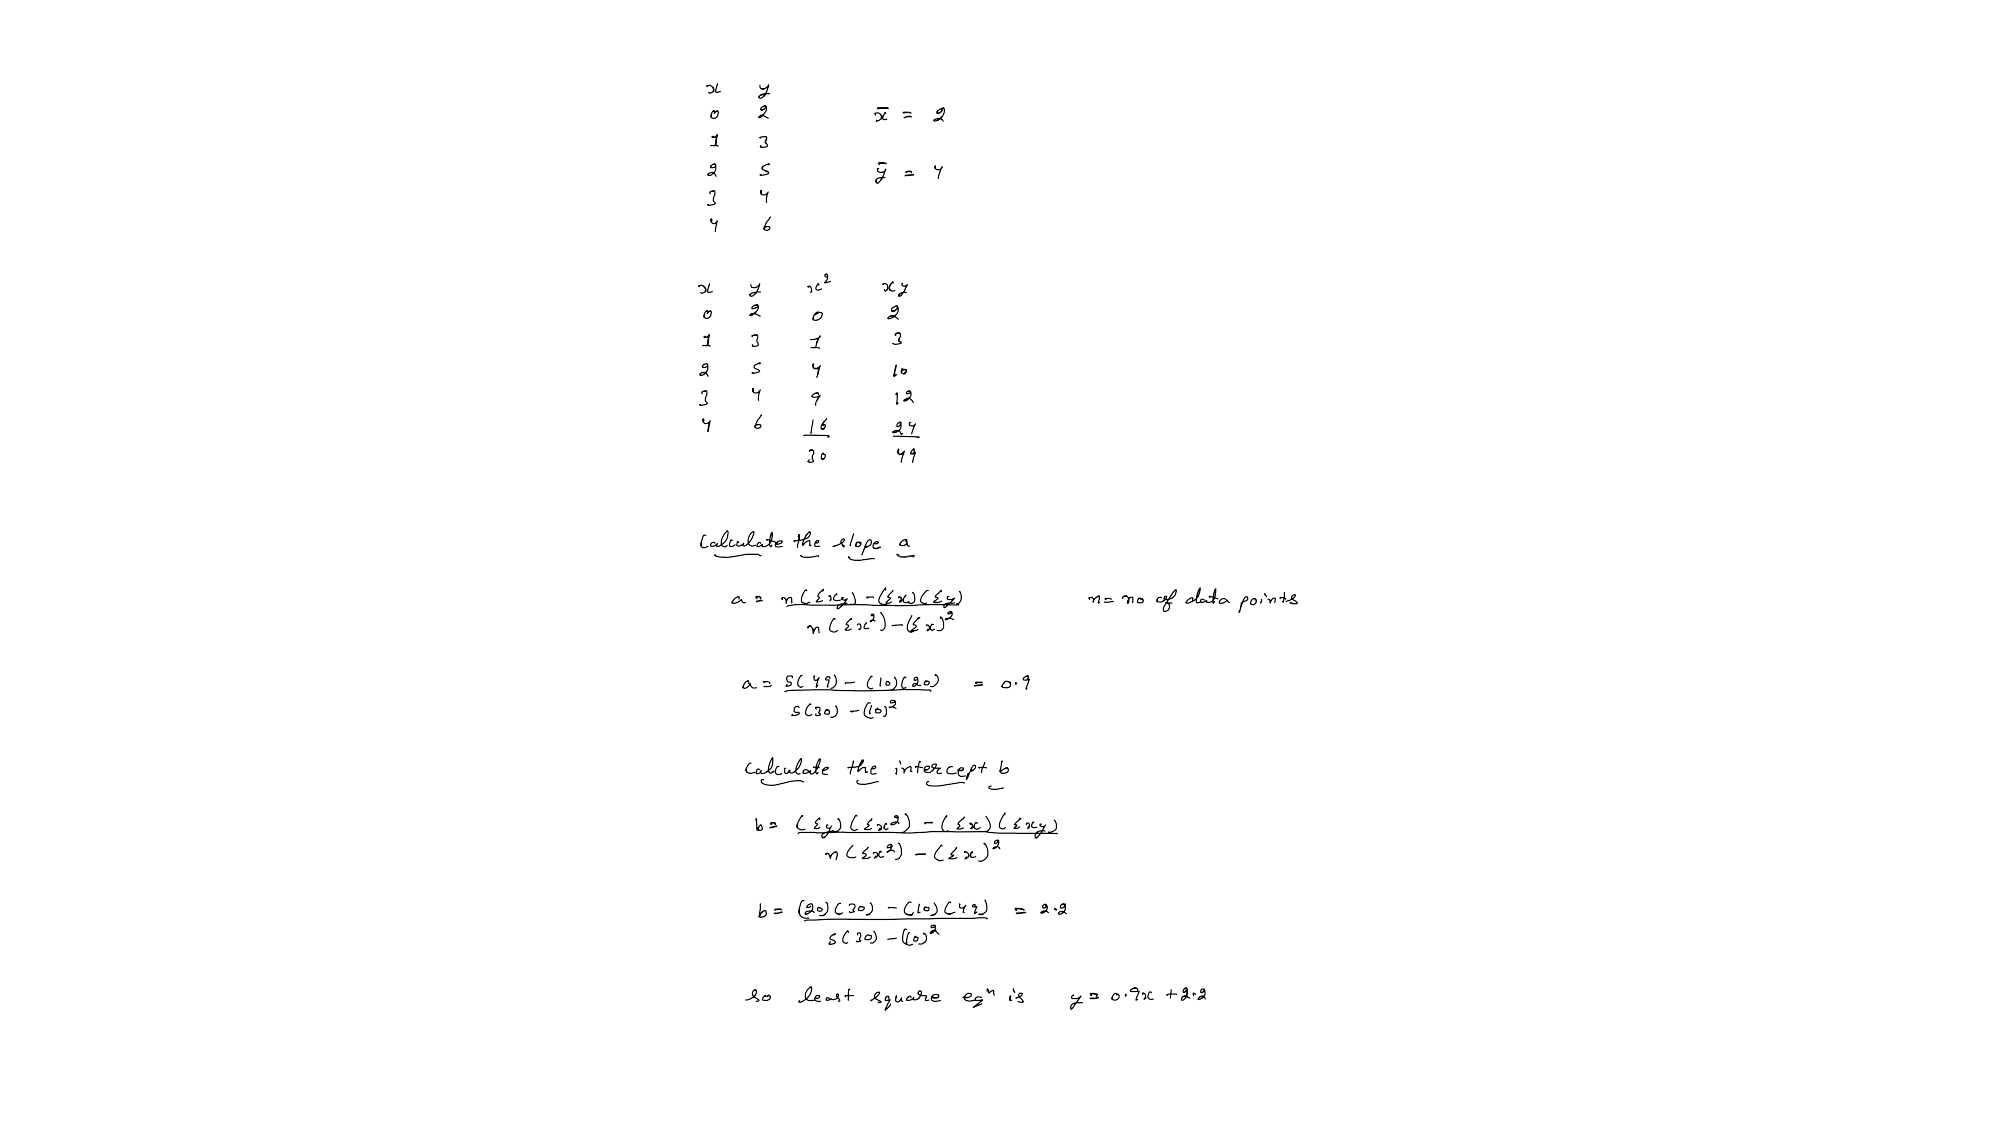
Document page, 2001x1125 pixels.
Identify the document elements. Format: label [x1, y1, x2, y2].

picture [899, 538, 910, 548]
picture [846, 759, 879, 786]
picture [812, 311, 823, 322]
picture [870, 990, 941, 1011]
picture [1166, 987, 1207, 1001]
picture [749, 283, 761, 297]
picture [894, 390, 914, 405]
picture [707, 163, 717, 178]
text_box [795, 812, 1058, 863]
text_box [781, 586, 962, 634]
picture [934, 165, 944, 180]
text_box [755, 595, 763, 603]
picture [754, 817, 763, 831]
text_box [1014, 907, 1027, 915]
picture [710, 134, 719, 147]
picture [699, 530, 783, 559]
picture [874, 106, 889, 122]
picture [759, 135, 768, 149]
picture [1069, 994, 1084, 1011]
picture [710, 218, 719, 232]
picture [892, 332, 902, 345]
picture [751, 388, 761, 402]
picture [962, 988, 995, 1008]
text_box [904, 170, 915, 177]
picture [741, 680, 772, 689]
picture [702, 418, 711, 433]
picture [758, 84, 770, 99]
picture [754, 414, 763, 429]
picture [699, 363, 709, 378]
picture [710, 109, 720, 119]
picture [875, 162, 887, 185]
picture [699, 389, 709, 406]
picture [750, 361, 761, 374]
picture [762, 216, 771, 231]
text_box [769, 822, 778, 829]
picture [759, 163, 770, 176]
text_box [894, 760, 1010, 790]
picture [731, 595, 747, 605]
text_box [797, 899, 988, 946]
picture [793, 531, 820, 558]
picture [897, 448, 917, 463]
picture [832, 533, 881, 561]
picture [706, 83, 721, 94]
picture [1184, 587, 1230, 604]
picture [811, 363, 821, 378]
picture [806, 449, 826, 463]
text_box [773, 908, 783, 915]
picture [702, 334, 711, 347]
text_box [900, 367, 908, 375]
picture [702, 309, 712, 319]
picture [1088, 594, 1114, 604]
picture [1110, 987, 1154, 1002]
picture [1156, 588, 1177, 612]
picture [707, 189, 717, 206]
picture [744, 989, 772, 1002]
picture [1121, 595, 1145, 604]
text_box [974, 681, 984, 687]
picture [882, 281, 908, 297]
picture [887, 305, 899, 320]
text_box [893, 364, 897, 377]
picture [797, 985, 855, 1003]
picture [1001, 675, 1031, 690]
picture [749, 304, 761, 318]
picture [803, 418, 830, 439]
picture [698, 283, 713, 294]
picture [891, 420, 921, 439]
picture [1040, 903, 1067, 915]
picture [1008, 987, 1025, 1003]
picture [750, 334, 759, 347]
picture [757, 105, 770, 119]
text_box [1089, 992, 1099, 1000]
picture [811, 391, 821, 407]
picture [810, 335, 821, 350]
picture [758, 903, 767, 918]
picture [744, 757, 830, 786]
picture [807, 273, 831, 293]
picture [760, 190, 770, 203]
picture [1238, 592, 1298, 614]
text_box [784, 674, 939, 720]
picture [933, 107, 945, 122]
